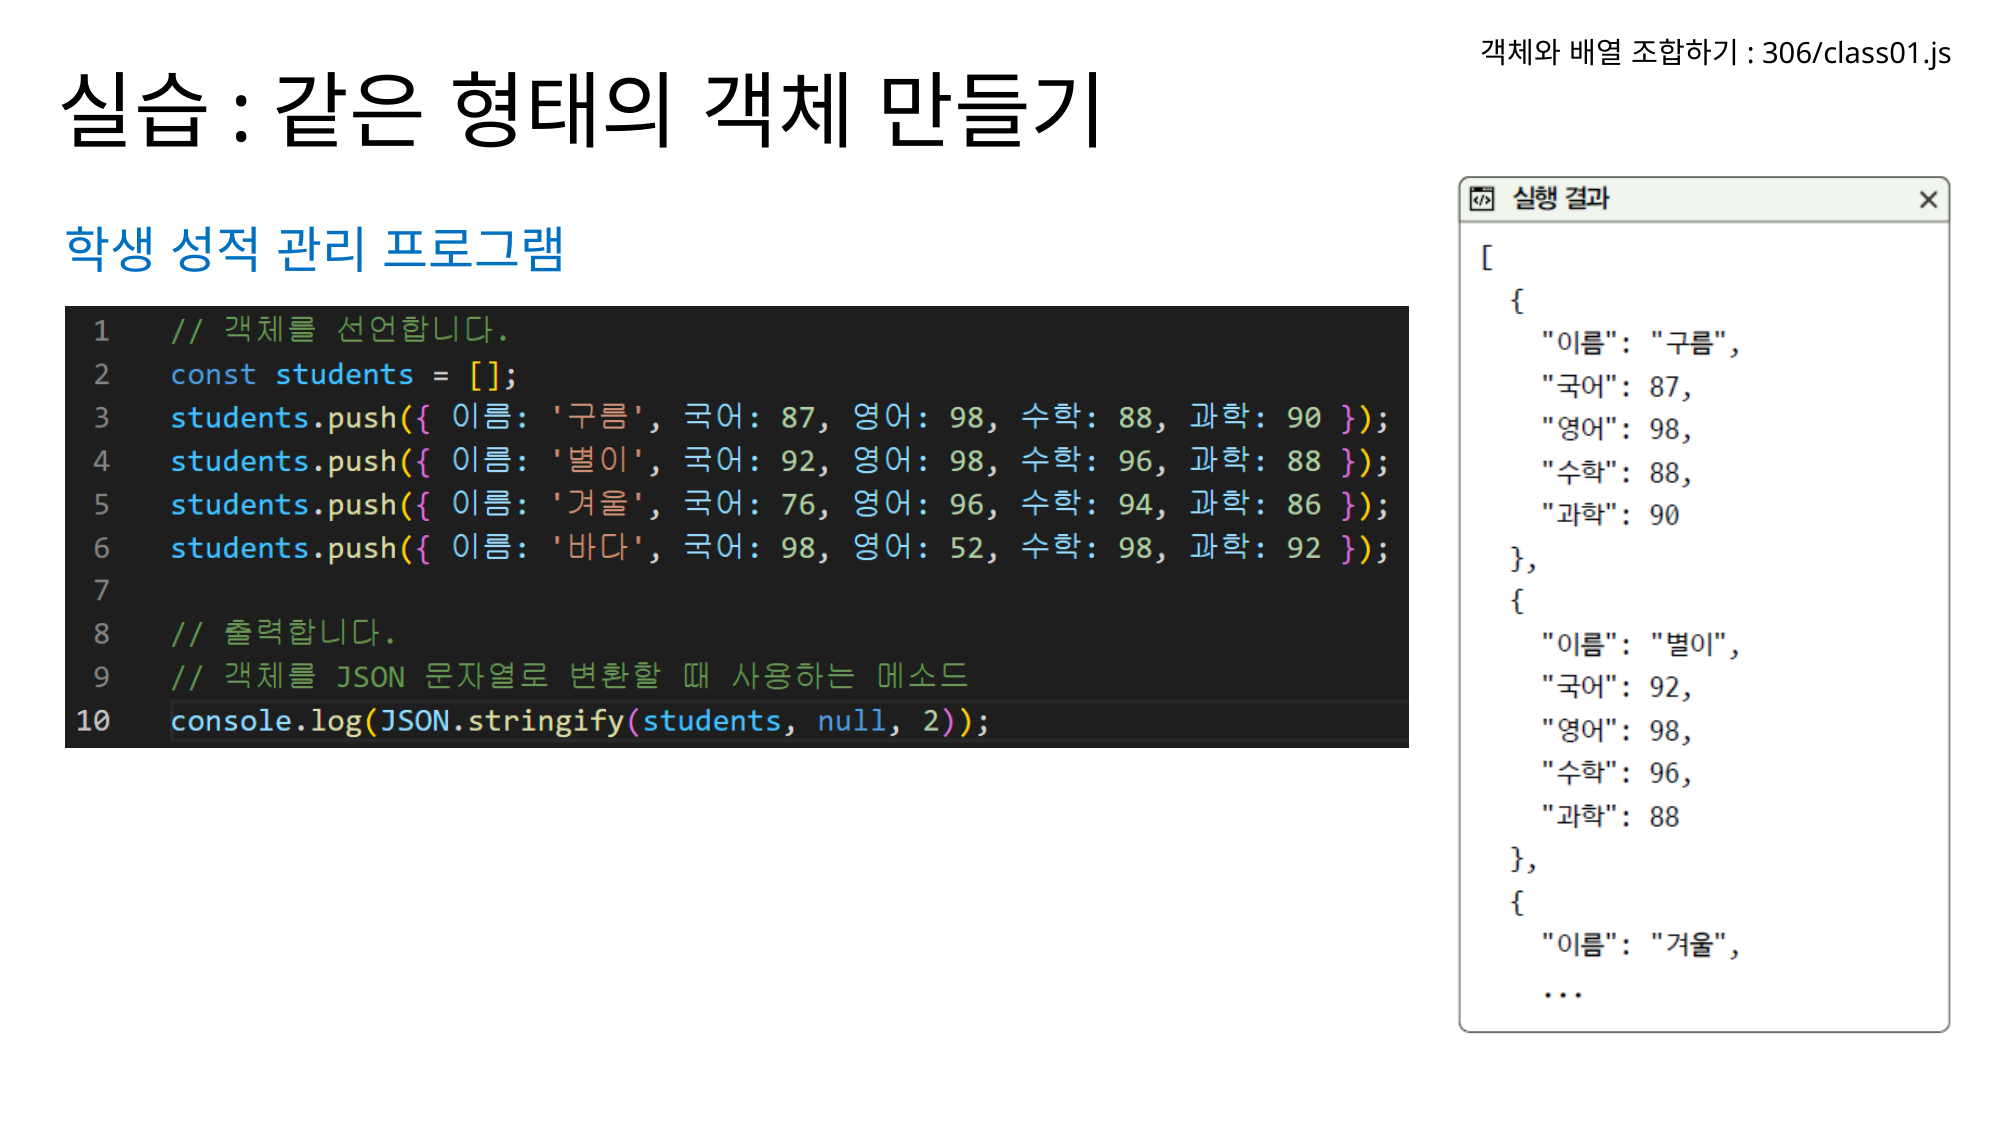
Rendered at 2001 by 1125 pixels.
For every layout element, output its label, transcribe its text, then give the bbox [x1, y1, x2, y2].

text_box 학생 성적 관리 프로그램 [49, 211, 724, 286]
picture [65, 306, 1409, 748]
picture [1450, 175, 1957, 1041]
text_box 객체와 배열 조합하기: 306/class01.js [1439, 27, 1967, 77]
text_box 실습:같은 형태의 객체 만들기 [43, 51, 1167, 166]
